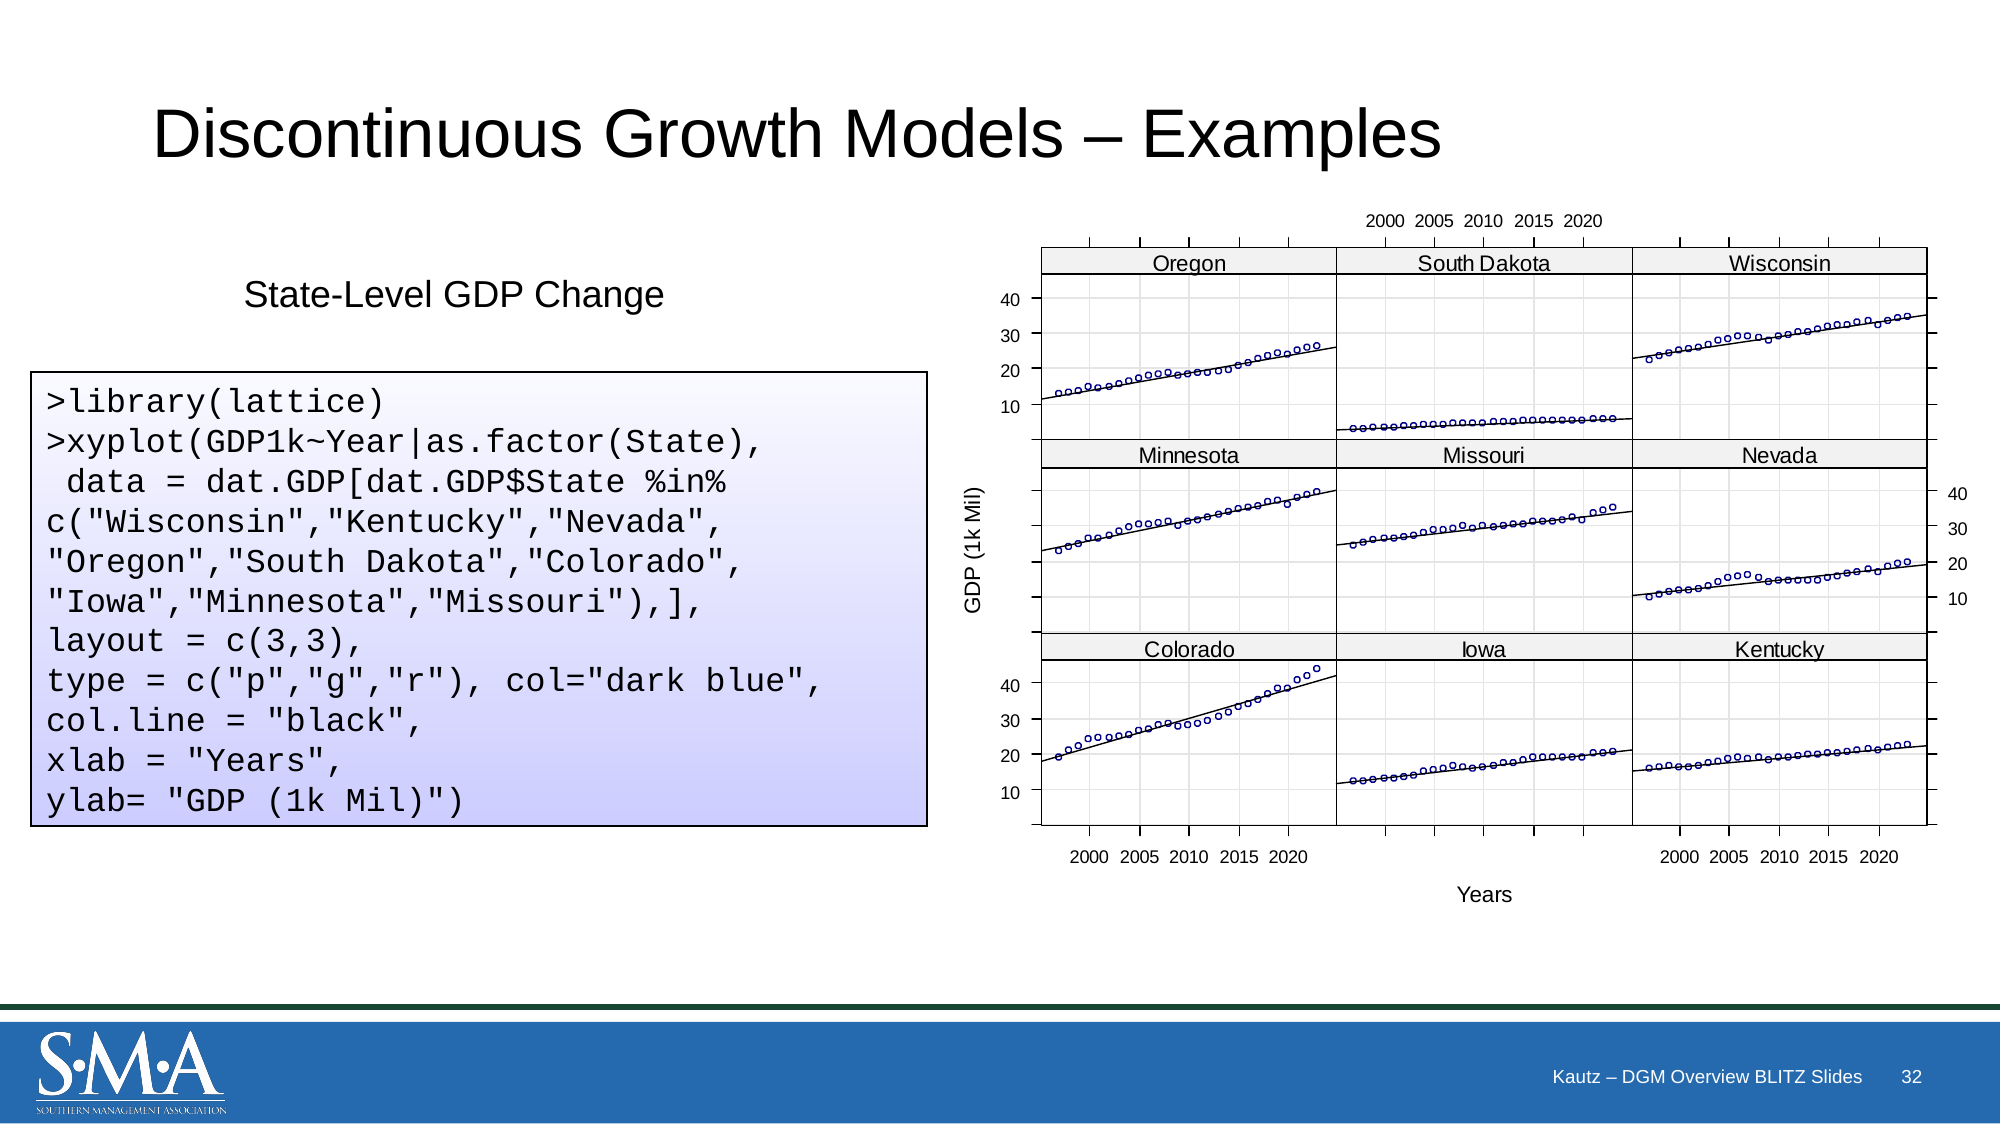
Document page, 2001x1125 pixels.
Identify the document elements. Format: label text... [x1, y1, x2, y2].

footer Kautz – DGM Overview BLITZ Slides [662, 1059, 1863, 1092]
picture [36, 1031, 227, 1114]
title Discontinuous Growth Models – Examples [137, 40, 1863, 231]
text_box >library(lattice) >xyplot(GDP1k~Year|as.factor(State), data = dat.GDP[dat.GDP$State %in% c("Wisconsin","Kentucky","Nevada", "Oregon","South Dakota","Colorado", "Iowa","Minnesota","Missouri"),], layout = c(3,3), type = c("p","g","r"), col="dark blue", col.line = "black", xlab = "Years", ylab= "GDP (1k Mil)") [31, 371, 928, 826]
slide_number 32 [1863, 1060, 1938, 1092]
text_box State-Level GDP Change [188, 262, 720, 323]
picture [939, 167, 2000, 934]
